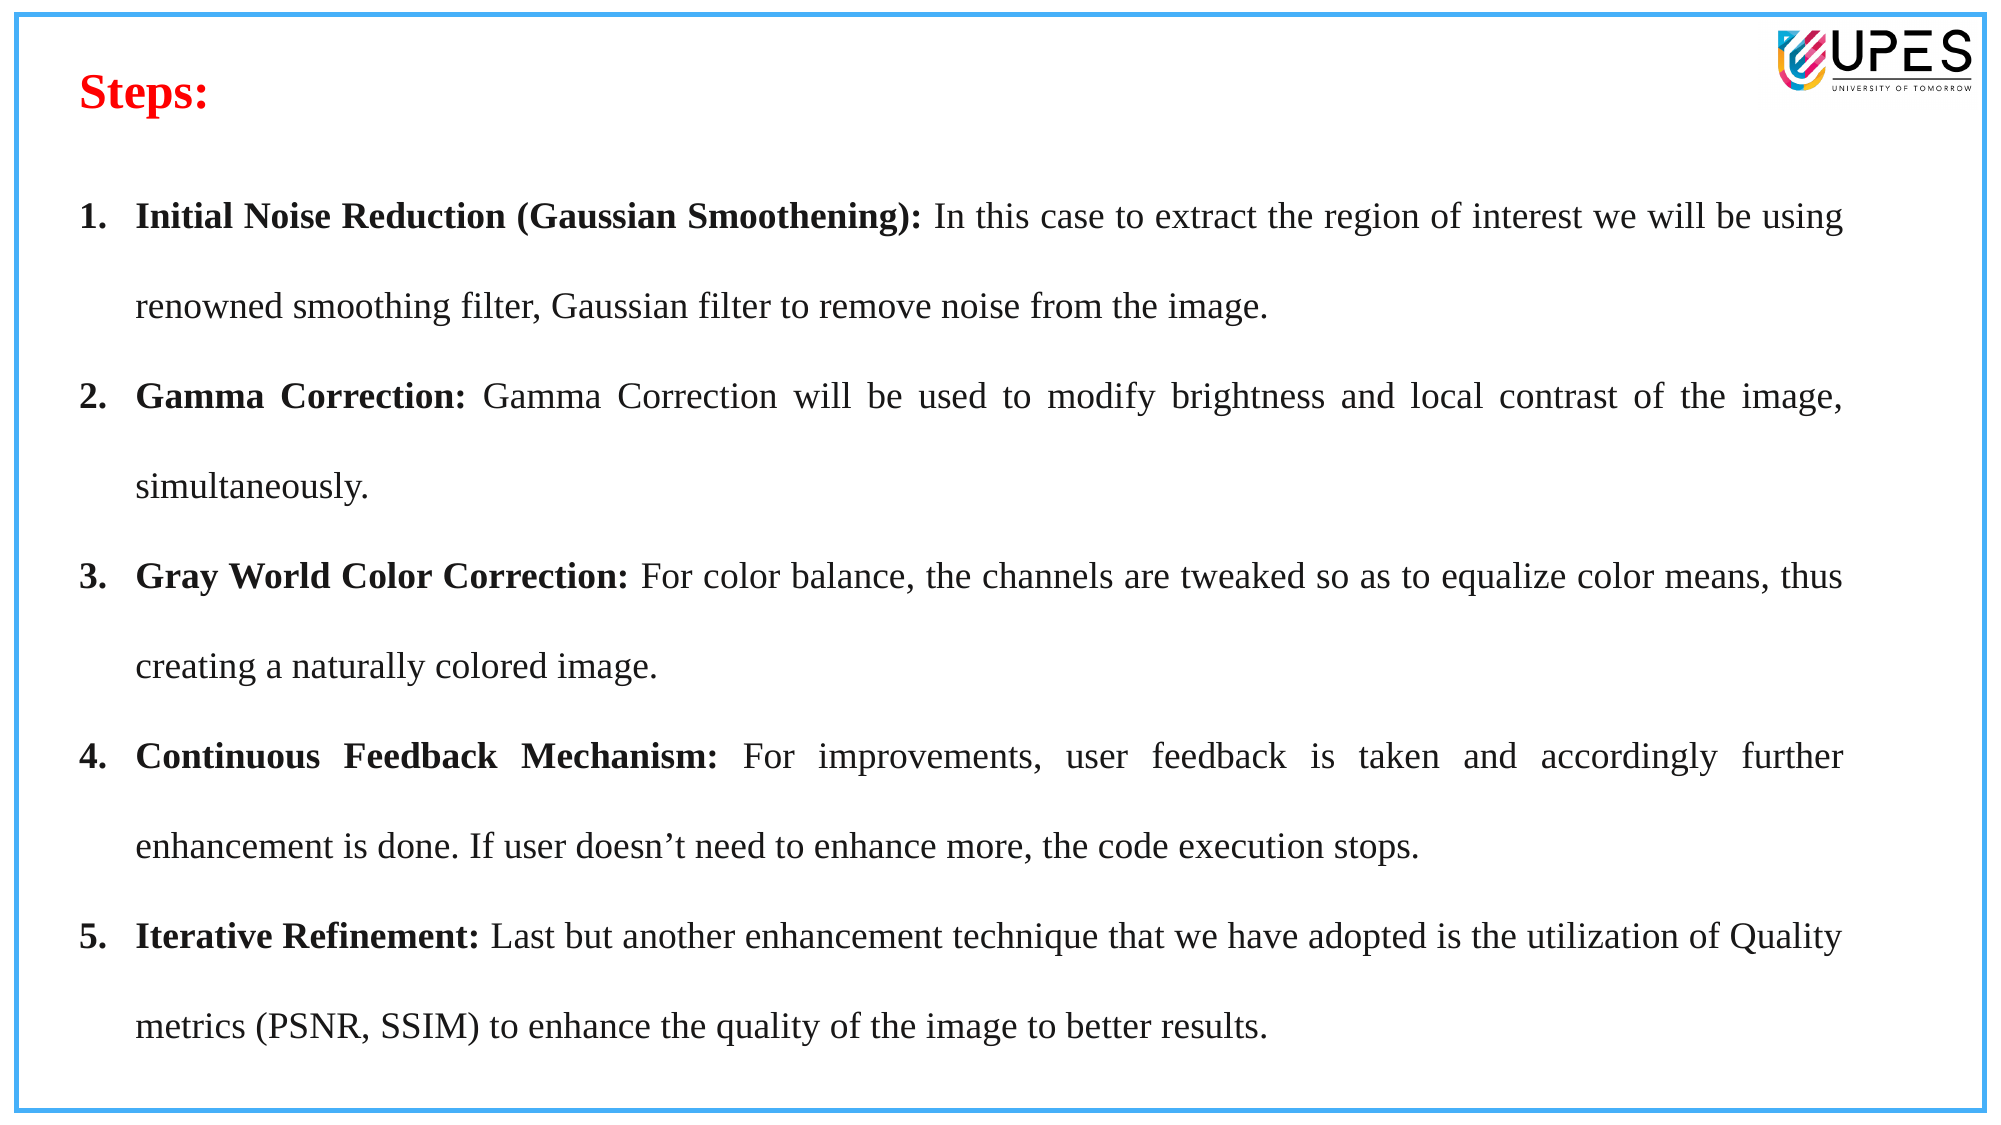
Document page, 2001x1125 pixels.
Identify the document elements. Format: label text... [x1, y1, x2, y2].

text_box Steps: Initial Noise Reduction (Gaussian Smoothening): In this case to extract the region of interest we will be using renowned smoothing filter, Gaussian filter to remove noise from the image. Gamma Correction: Gamma Correction will be used to modify brightness and local contrast of the image, simultaneously. Gray World Color Correction: For color balance, the channels are tweaked so as to equalize color means, thus creating a naturally colored image. Continuous Feedback Mechanism: For improvements, user feedback is taken and accordingly further enhancement is done. If user doesn’t need to enhance more, the code execution stops. Iterative Refinement: Last but another enhancement technique that we have adopted is the utilization of Quality metrics (PSNR, SSIM) to enhance the quality of the image to better results. [64, 51, 1860, 1054]
picture [1758, 20, 1978, 110]
